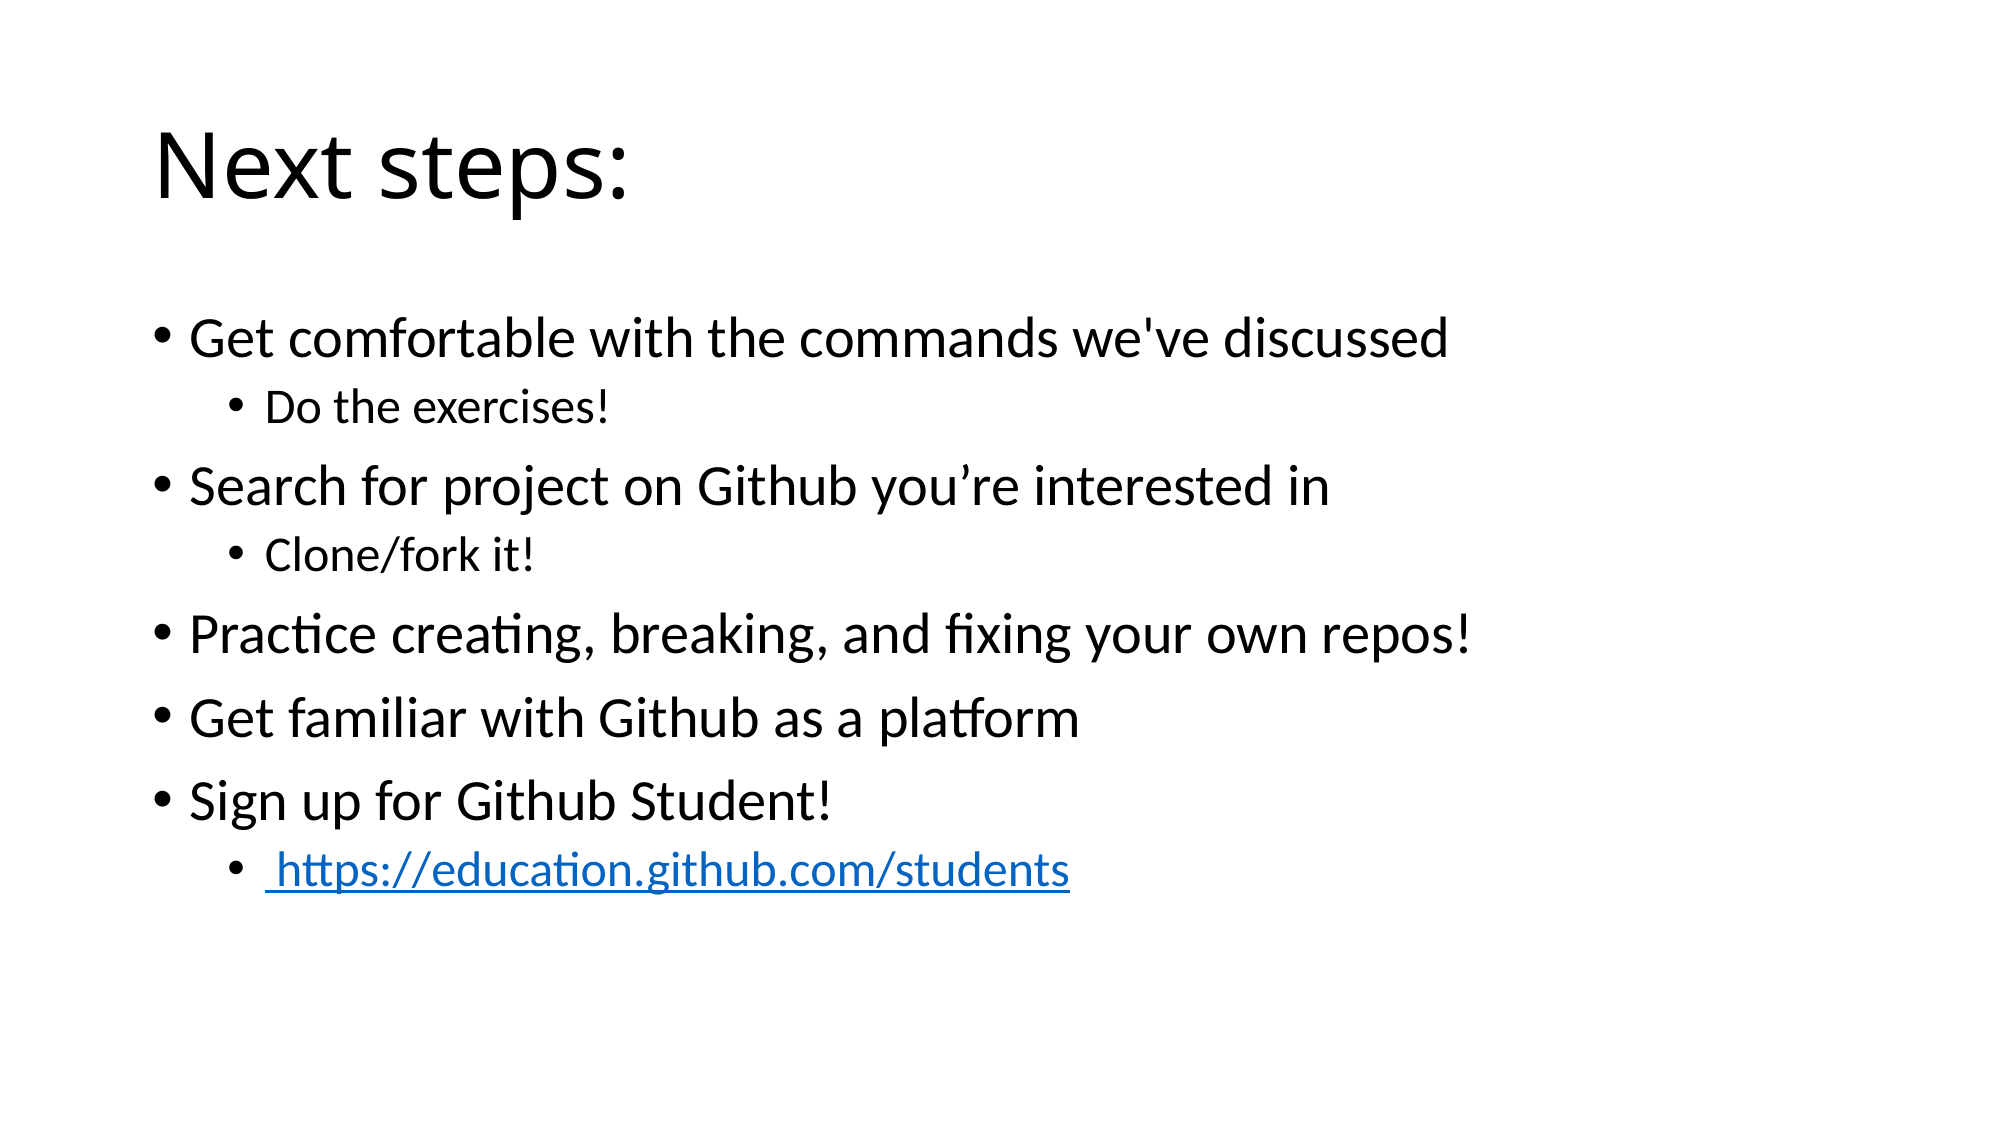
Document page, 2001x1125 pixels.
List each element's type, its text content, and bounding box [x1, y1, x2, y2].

title Next steps: [137, 59, 1863, 278]
list Get comfortable with the commands we've discussed Do the exercises! Search for project on Github you’re interested in Clone/fork it! Practice creating, breaking, and fixing your own repos! Get familiar with Github as a platform Sign up for Github Student! https://education.github.com/students [137, 299, 1863, 1014]
